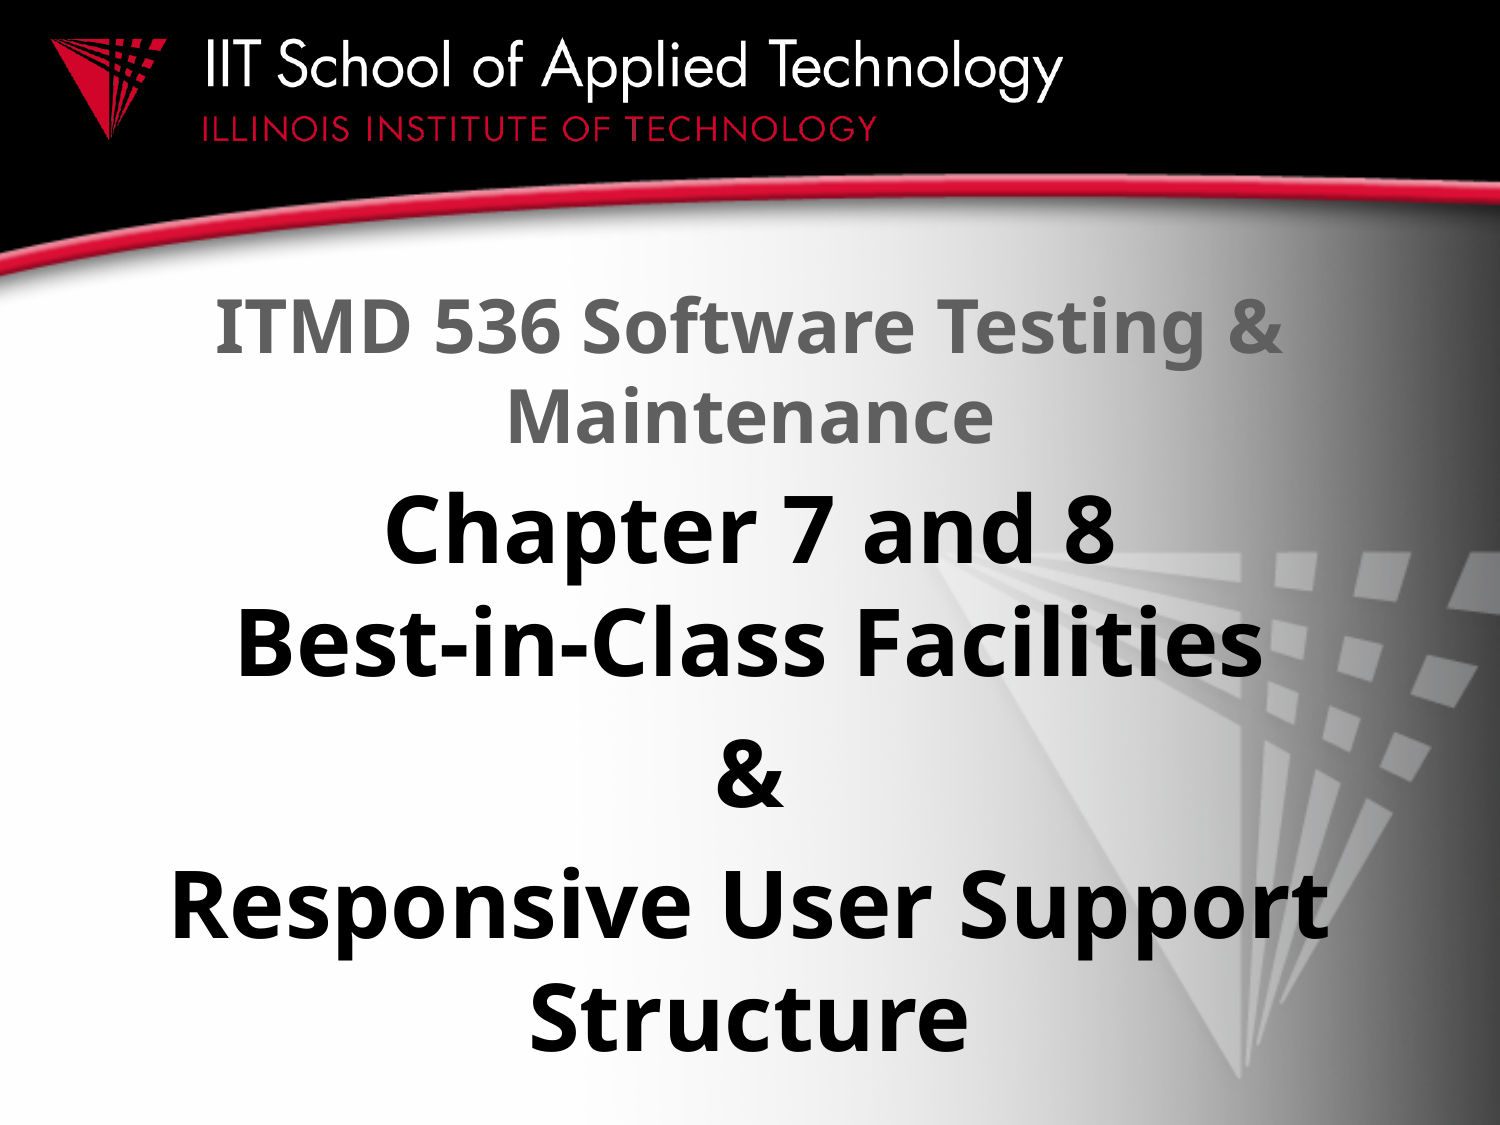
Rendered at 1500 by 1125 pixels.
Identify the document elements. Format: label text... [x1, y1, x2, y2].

title ITMD 536 Software Testing & Maintenance [112, 274, 1388, 462]
picture [0, 0, 1500, 1125]
subtitle Chapter 7 and 8 Best-in-Class Facilities & Responsive User Support Structure [37, 462, 1463, 1076]
